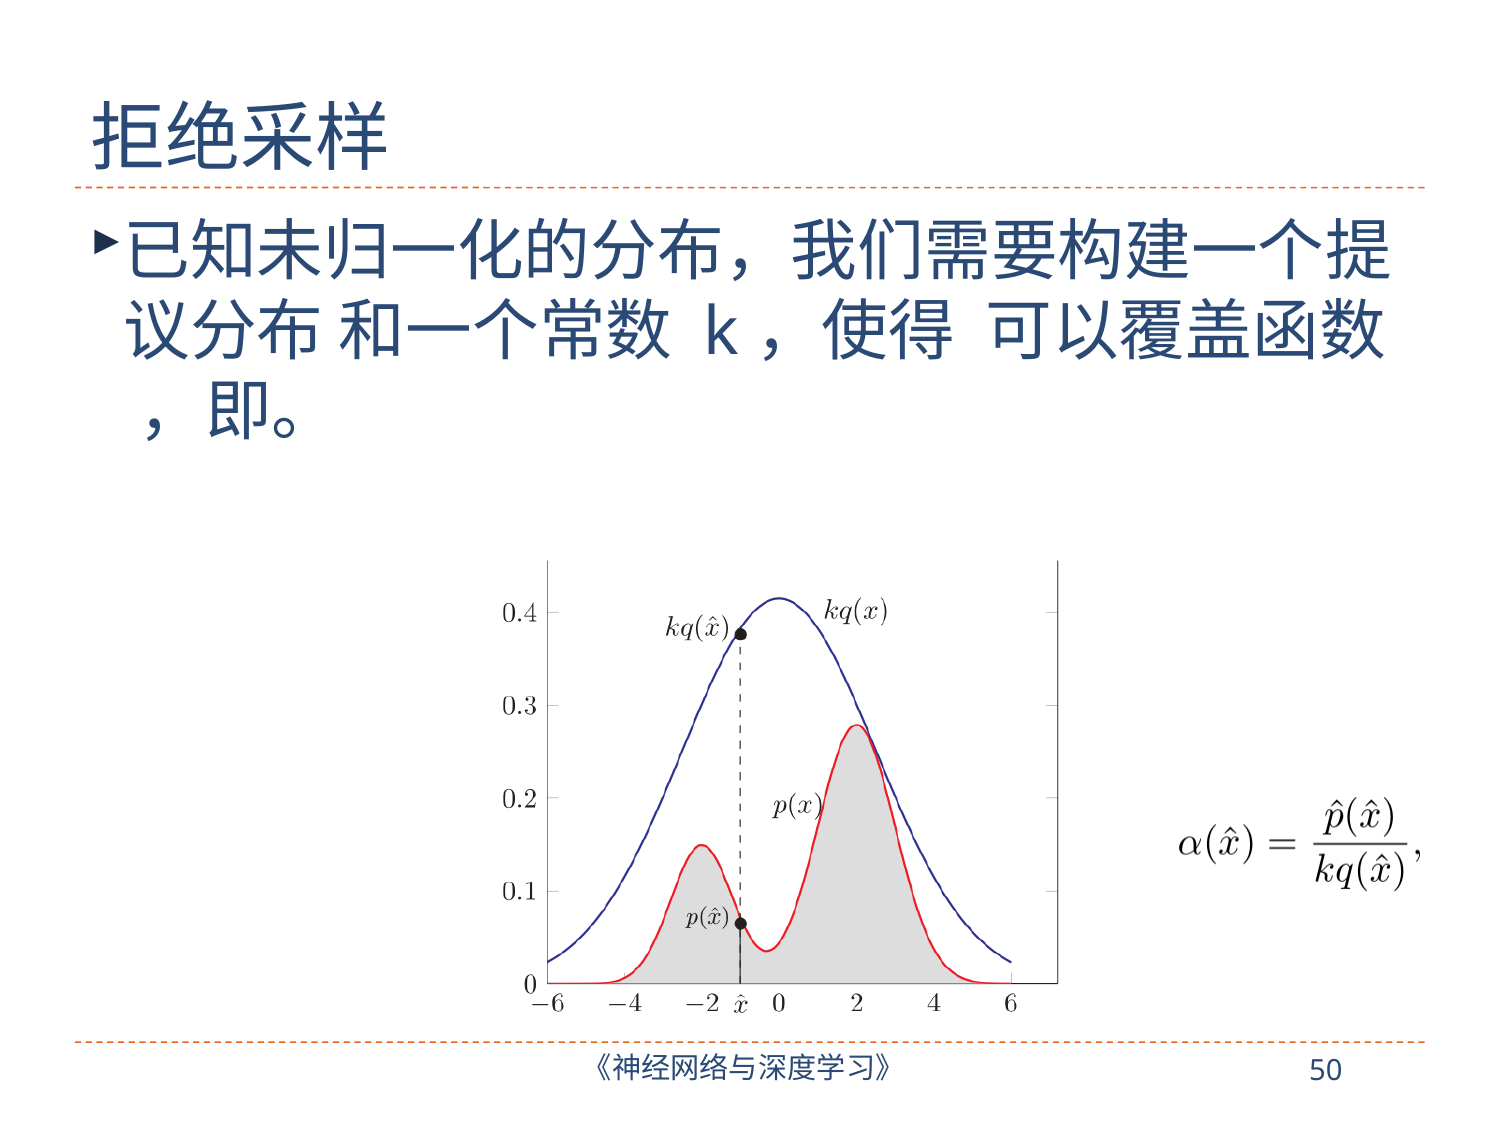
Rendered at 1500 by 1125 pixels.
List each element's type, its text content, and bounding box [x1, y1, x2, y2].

picture [474, 553, 1088, 1025]
picture [1149, 774, 1466, 907]
title 拒绝采样 [75, 24, 1425, 188]
